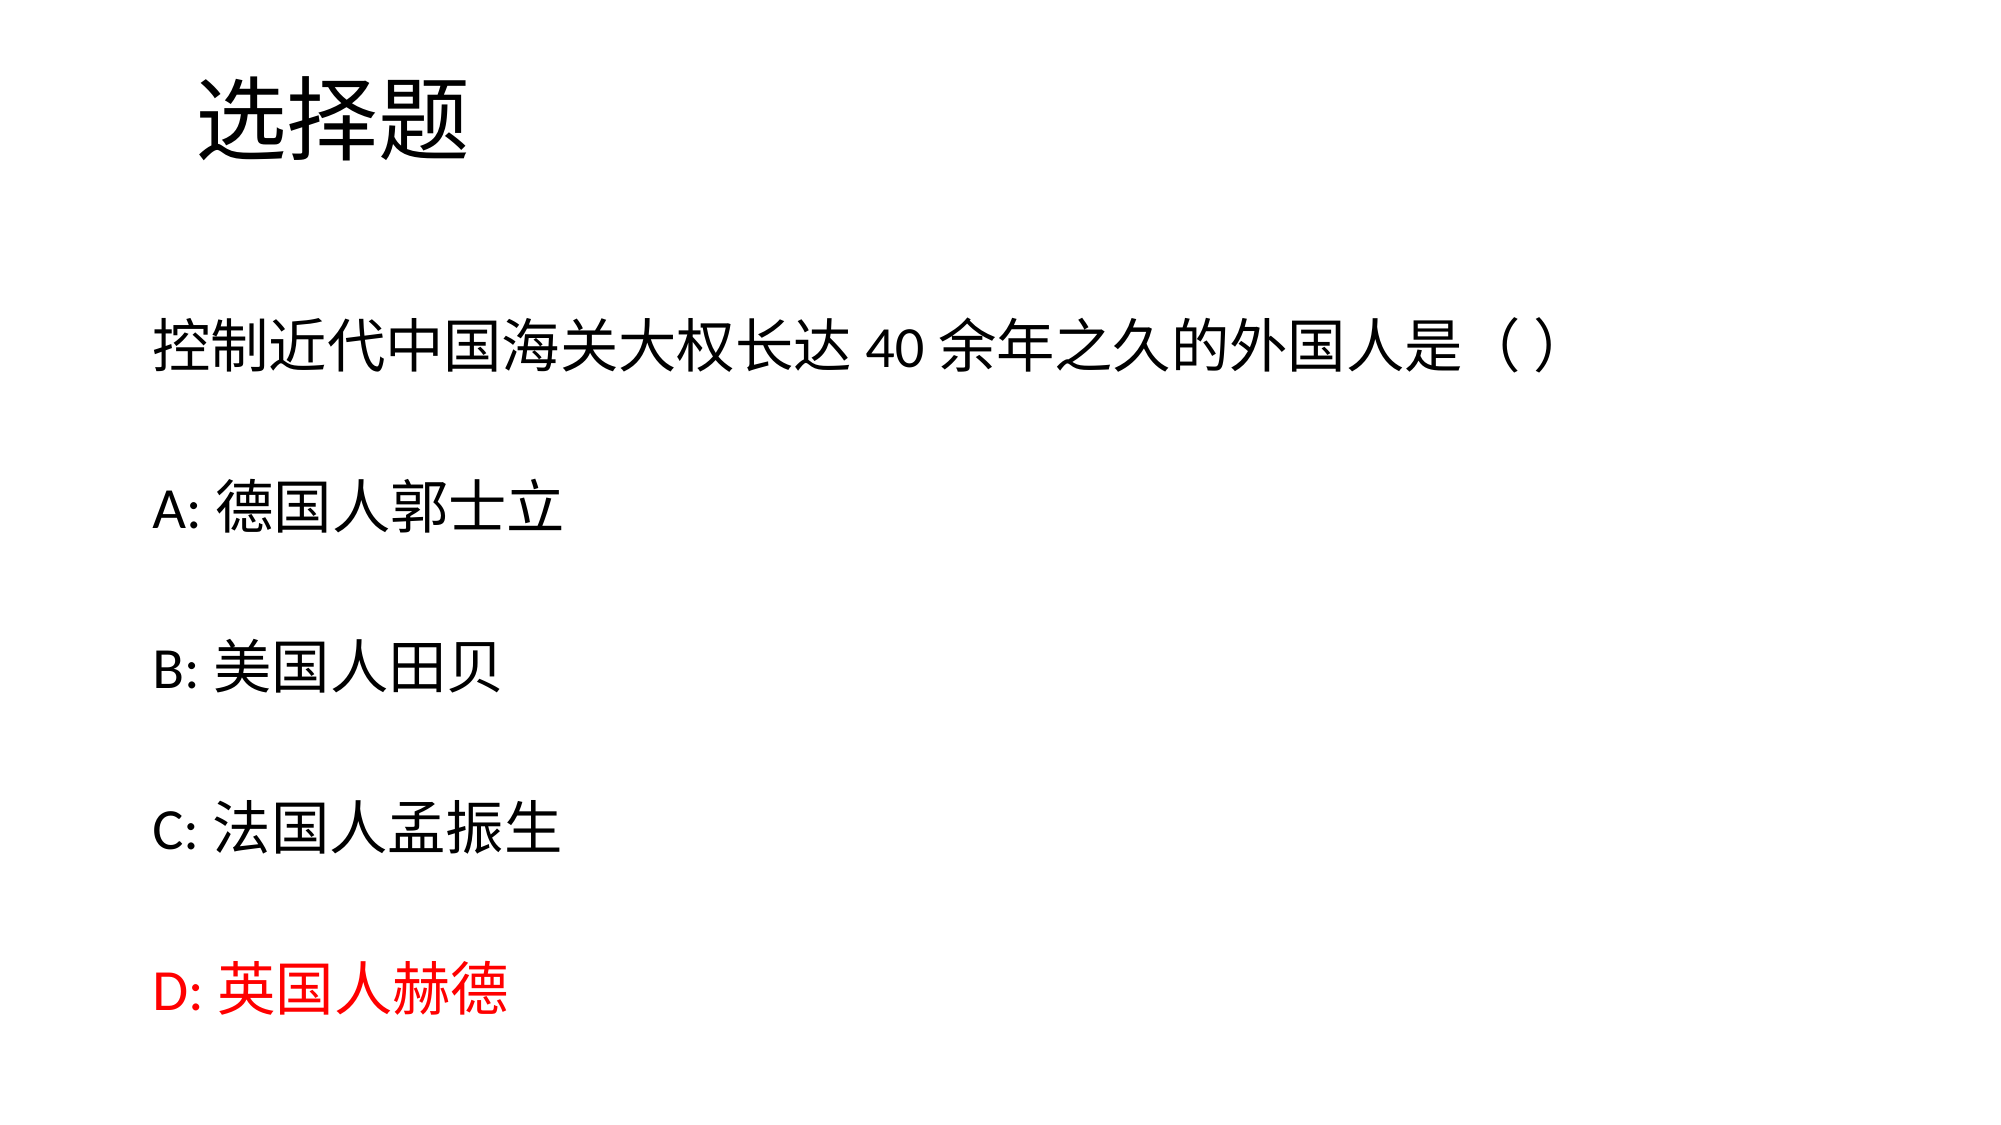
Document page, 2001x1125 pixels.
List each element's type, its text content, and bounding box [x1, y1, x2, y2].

title 选择题 [137, 14, 1863, 232]
list 控制近代中国海关大权长达40余年之久的外国人是（ ） A:德国人郭士立 B:美国人田贝 C:法国人孟振生 D:英国人赫德 [137, 232, 2000, 1079]
